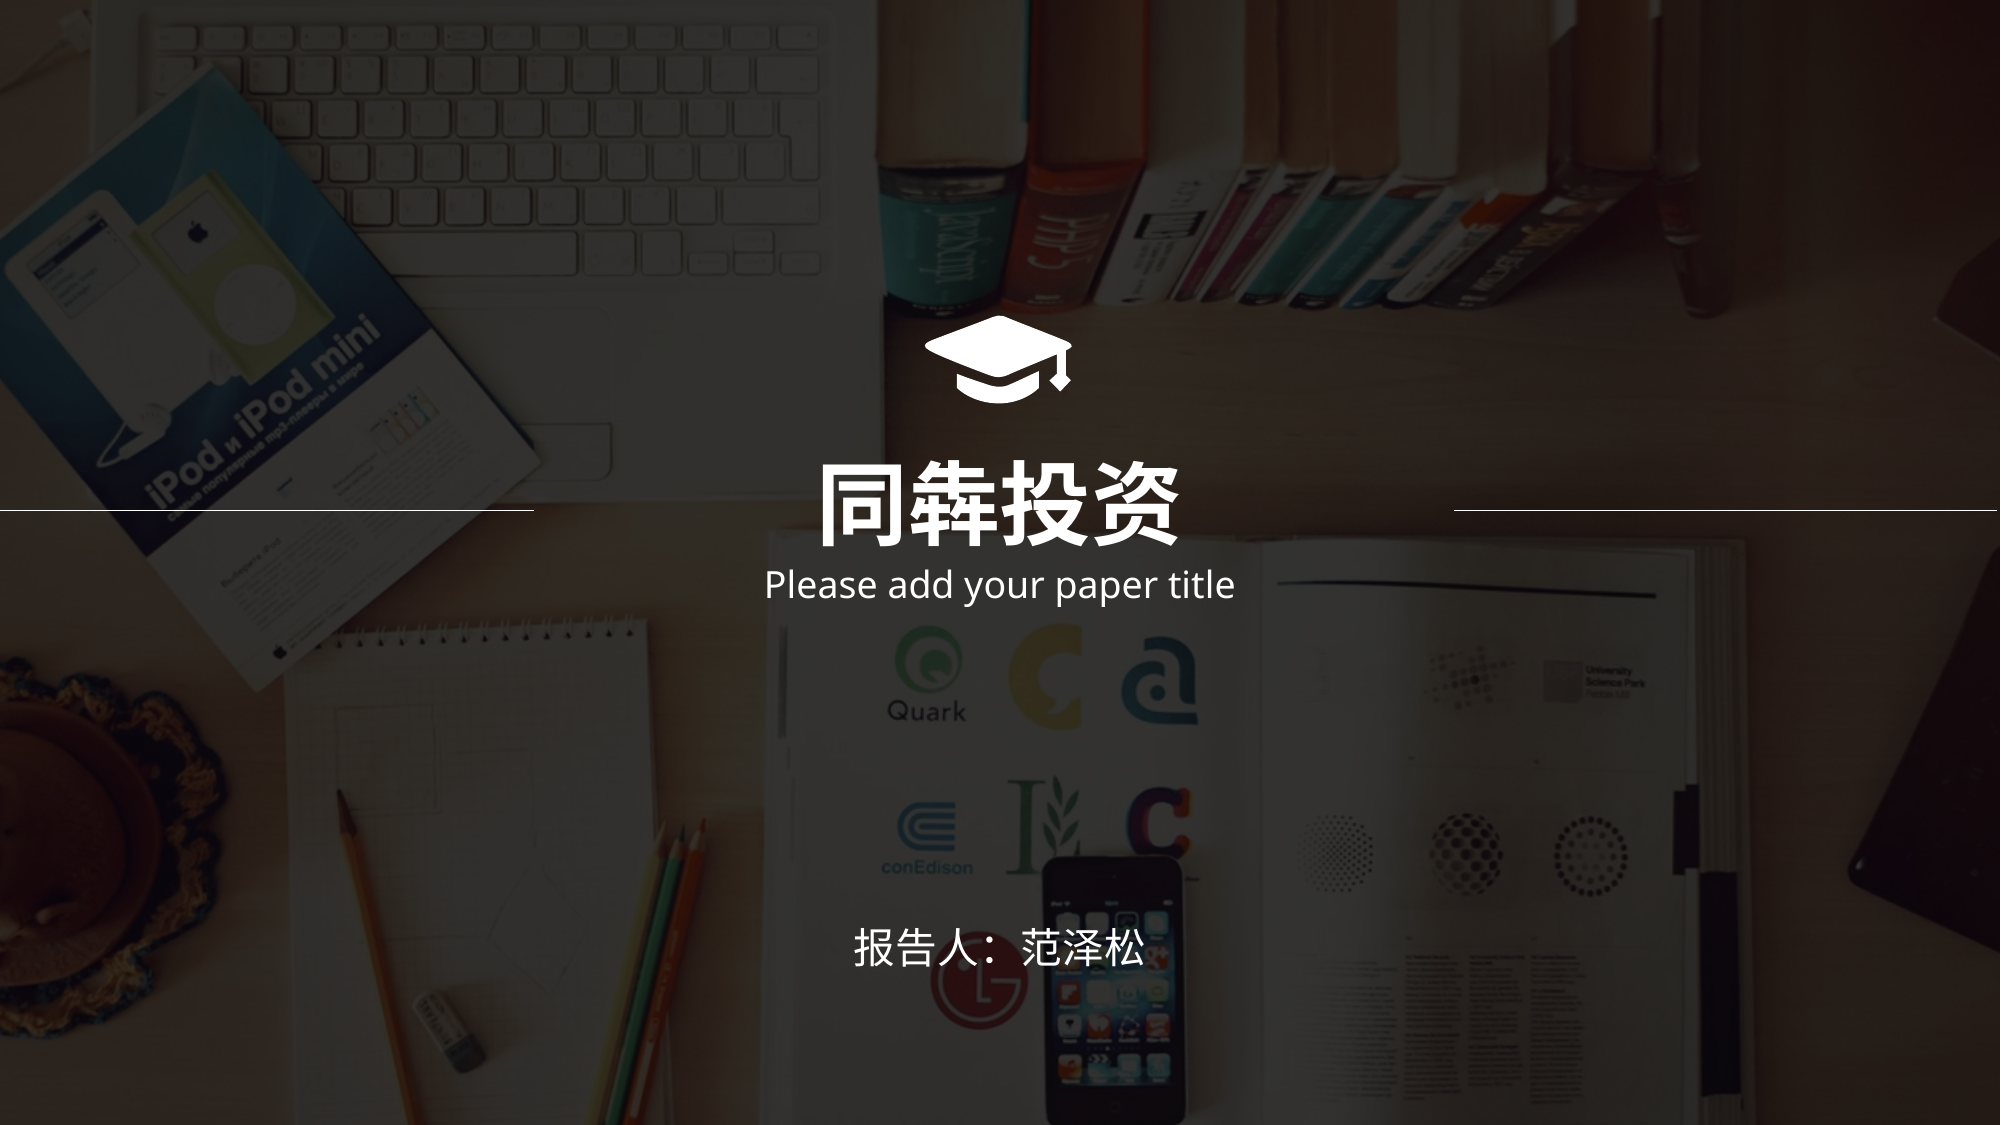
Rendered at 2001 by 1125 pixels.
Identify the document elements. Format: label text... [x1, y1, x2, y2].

text_box 同犇投资 [801, 439, 1199, 553]
text_box 报告人：范泽松 [838, 914, 1161, 980]
picture [0, 0, 2000, 1125]
text_box [924, 315, 1072, 392]
text_box [956, 371, 1039, 404]
text_box Please add your paper title [748, 553, 1251, 614]
